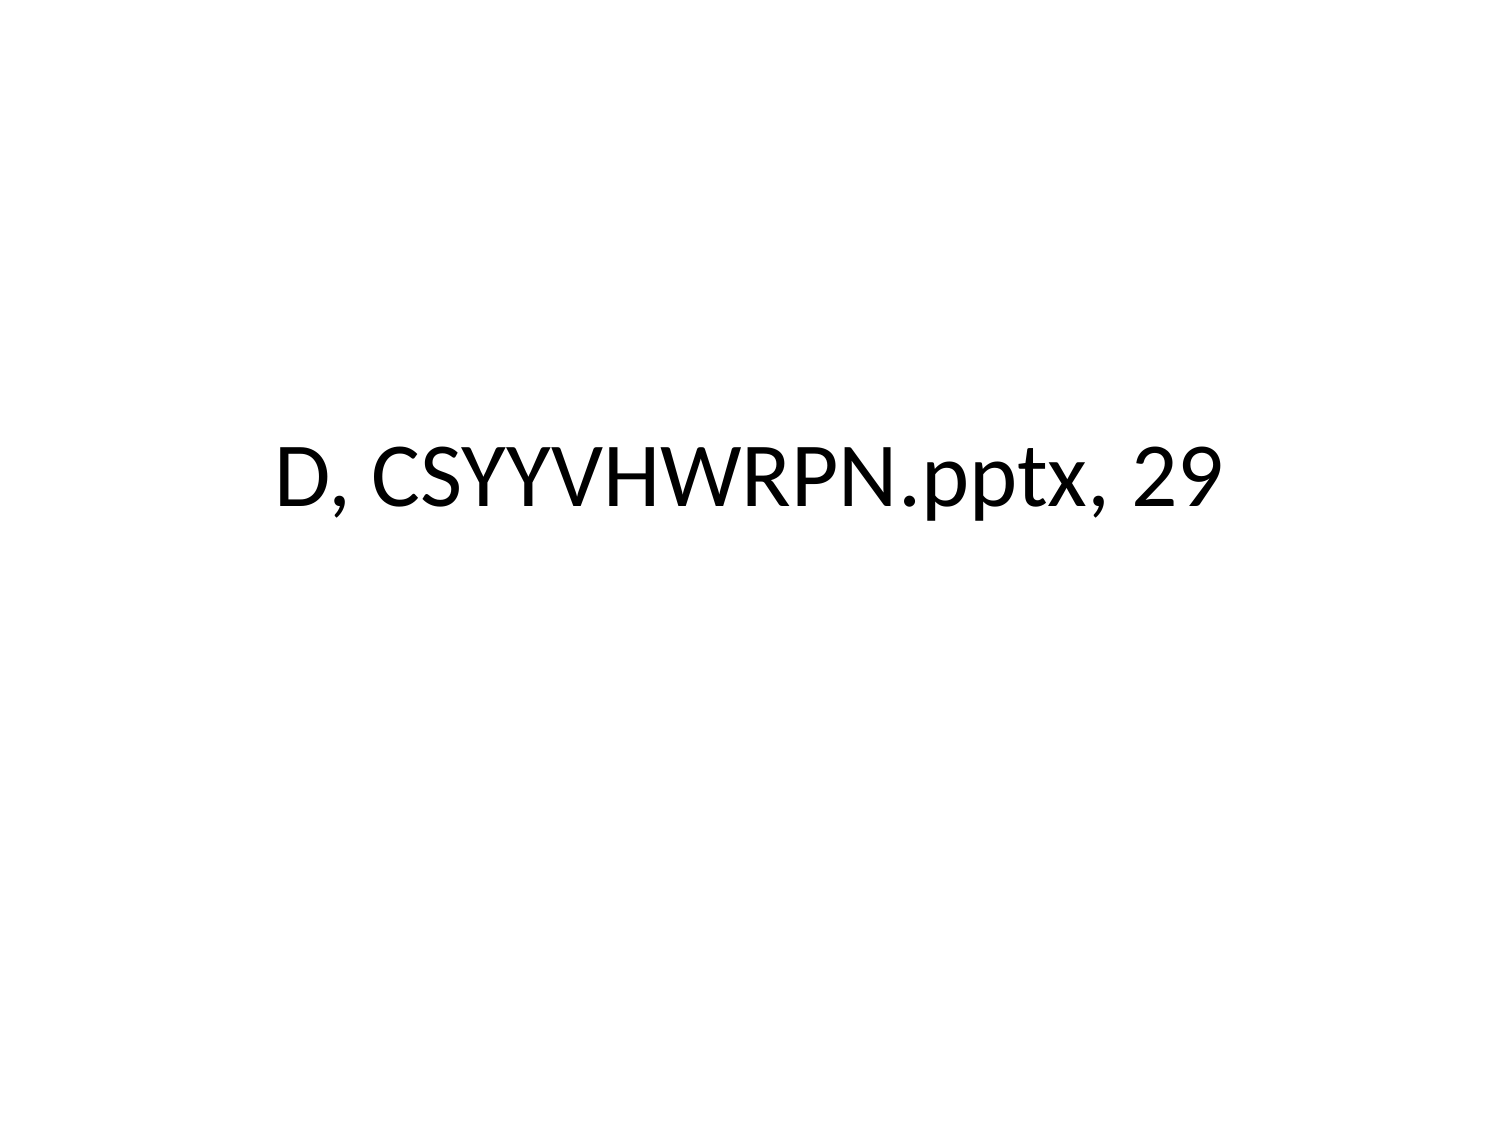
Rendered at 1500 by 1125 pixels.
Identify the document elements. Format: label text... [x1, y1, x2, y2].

title D, CSYYVHWRPN.pptx, 29 [112, 349, 1388, 591]
